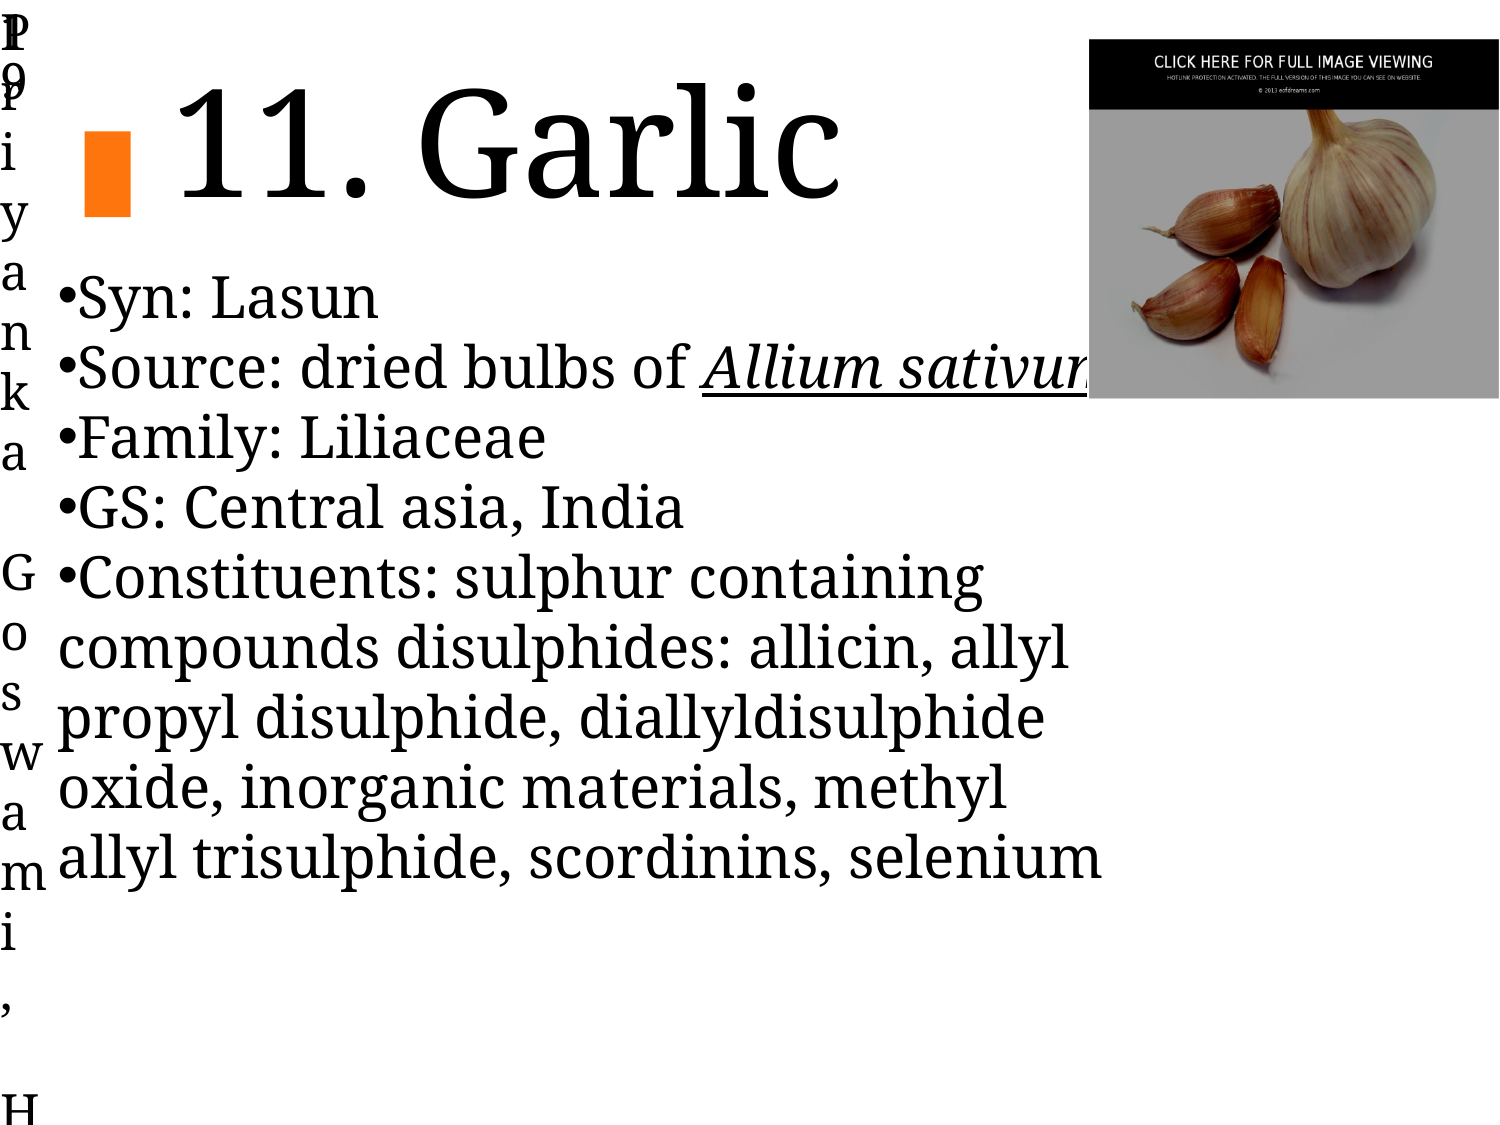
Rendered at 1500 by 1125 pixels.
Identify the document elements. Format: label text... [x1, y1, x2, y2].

picture [1087, 37, 1500, 401]
text_box 11. Garlic [150, 24, 1350, 238]
text_box Syn: Lasun Source: dried bulbs of Allium sativum Family: Liliaceae GS: Central asia, India Constituents: sulphur containing compounds disulphides: allicin, allyl propyl disulphide, diallyldisulphide oxide, inorganic materials, methyl allyl trisulphide, scordinins, selenium [37, 249, 1163, 1025]
